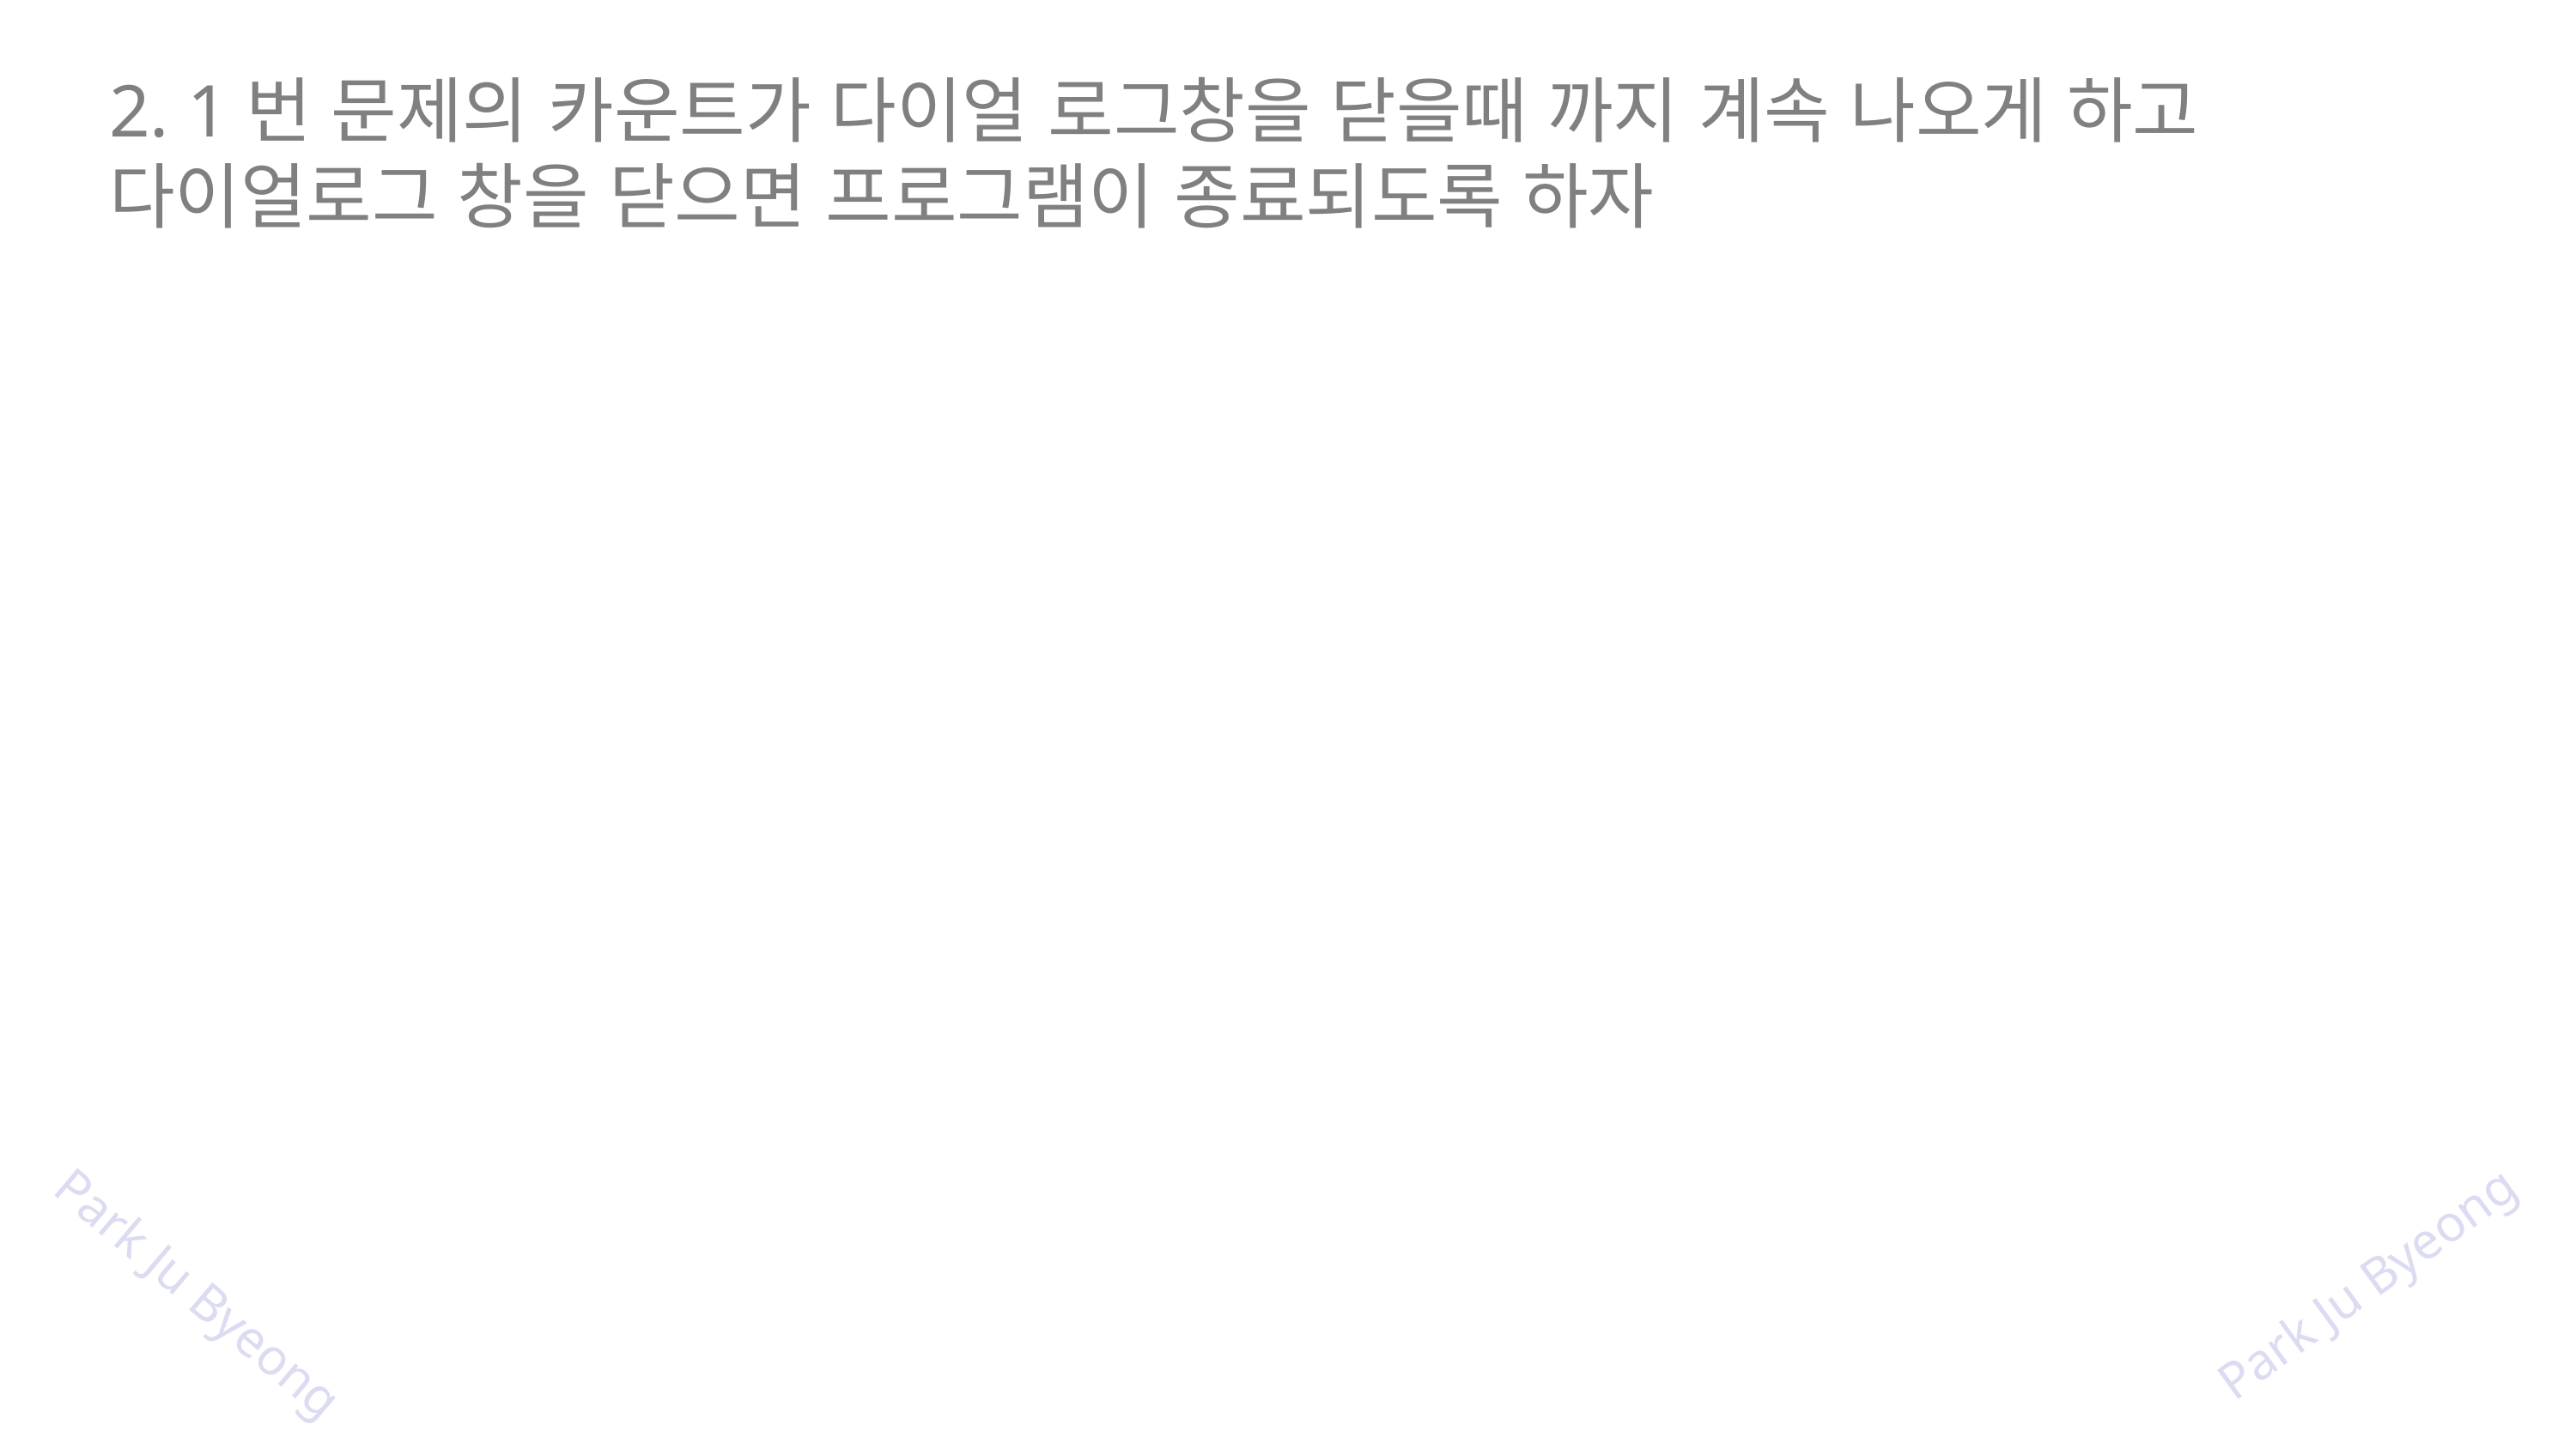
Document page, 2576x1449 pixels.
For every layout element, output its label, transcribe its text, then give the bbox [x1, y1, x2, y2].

text_box 2. 1번 문제의 카운트가 다이얼 로그창을 닫을때 까지 계속 나오게 하고 다이얼로그 창을 닫으면 프로그램이 종료되도록 하자 [96, 58, 2523, 244]
